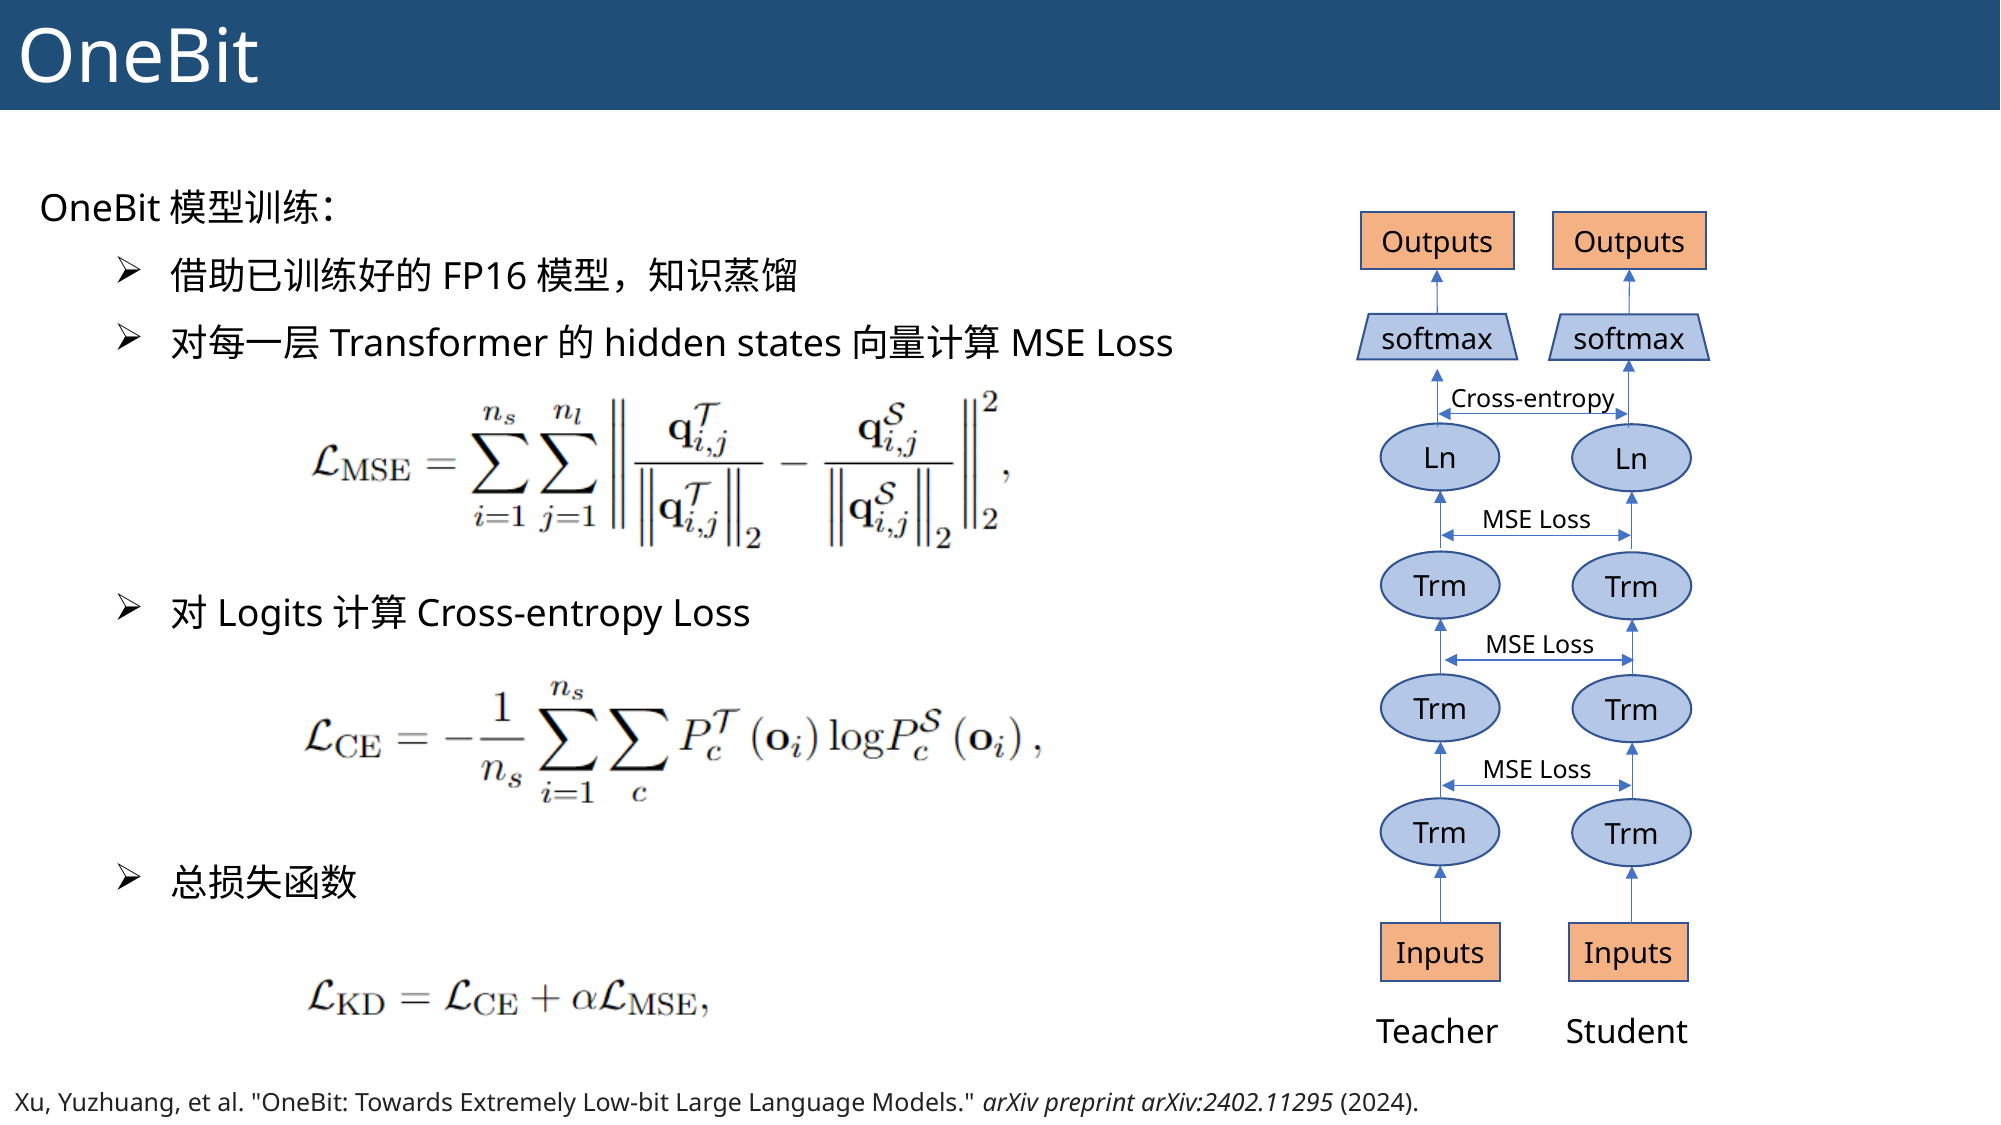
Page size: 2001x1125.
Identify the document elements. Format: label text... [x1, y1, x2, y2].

text_box OneBit模型训练： 借助已训练好的FP16模型，知识蒸馏 对每一层Transformer的hidden states向量计算MSE Loss 对Logits计算Cross-entropy Loss 总损失函数 [24, 154, 1281, 1047]
text_box Xu, Yuzhuang, et al. "OneBit: Towards Extremely Low-bit Large Language Models." arXiv preprint arXiv:2402.11295 (2024). [0, 1079, 2000, 1125]
text_box [0, 0, 2000, 111]
picture [281, 936, 729, 1048]
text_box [1357, 211, 1710, 1059]
text_box OneBit [2, 0, 275, 105]
picture [281, 363, 1030, 563]
picture [274, 647, 1055, 812]
